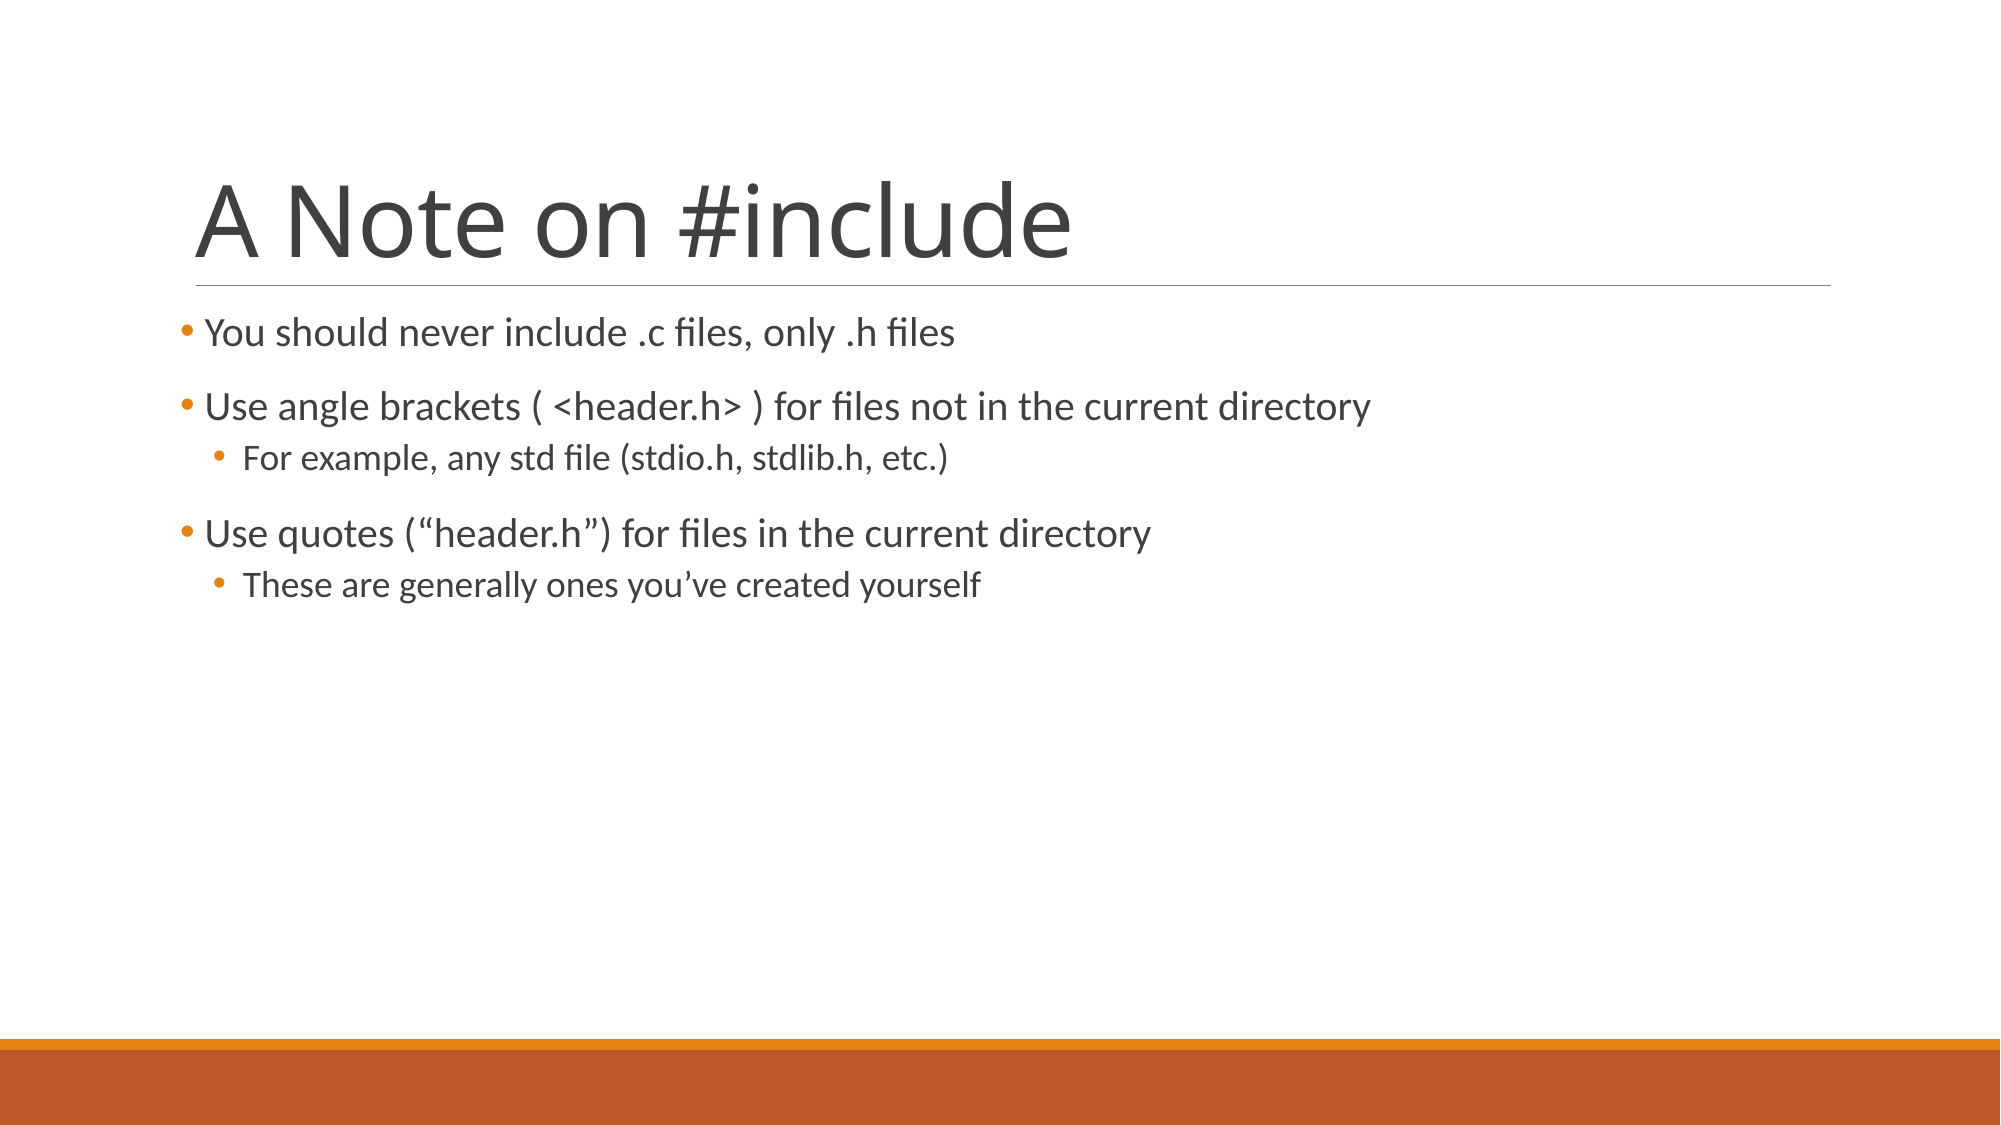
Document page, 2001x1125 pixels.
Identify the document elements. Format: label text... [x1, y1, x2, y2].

list You should never include .c files, only .h files Use angle brackets ( <header.h> ) for files not in the current directory For example, any std file (stdio.h, stdlib.h, etc.) Use quotes (“header.h”) for files in the current directory These are generally ones you’ve created yourself [180, 302, 1830, 963]
title A Note on #include [180, 47, 1830, 285]
